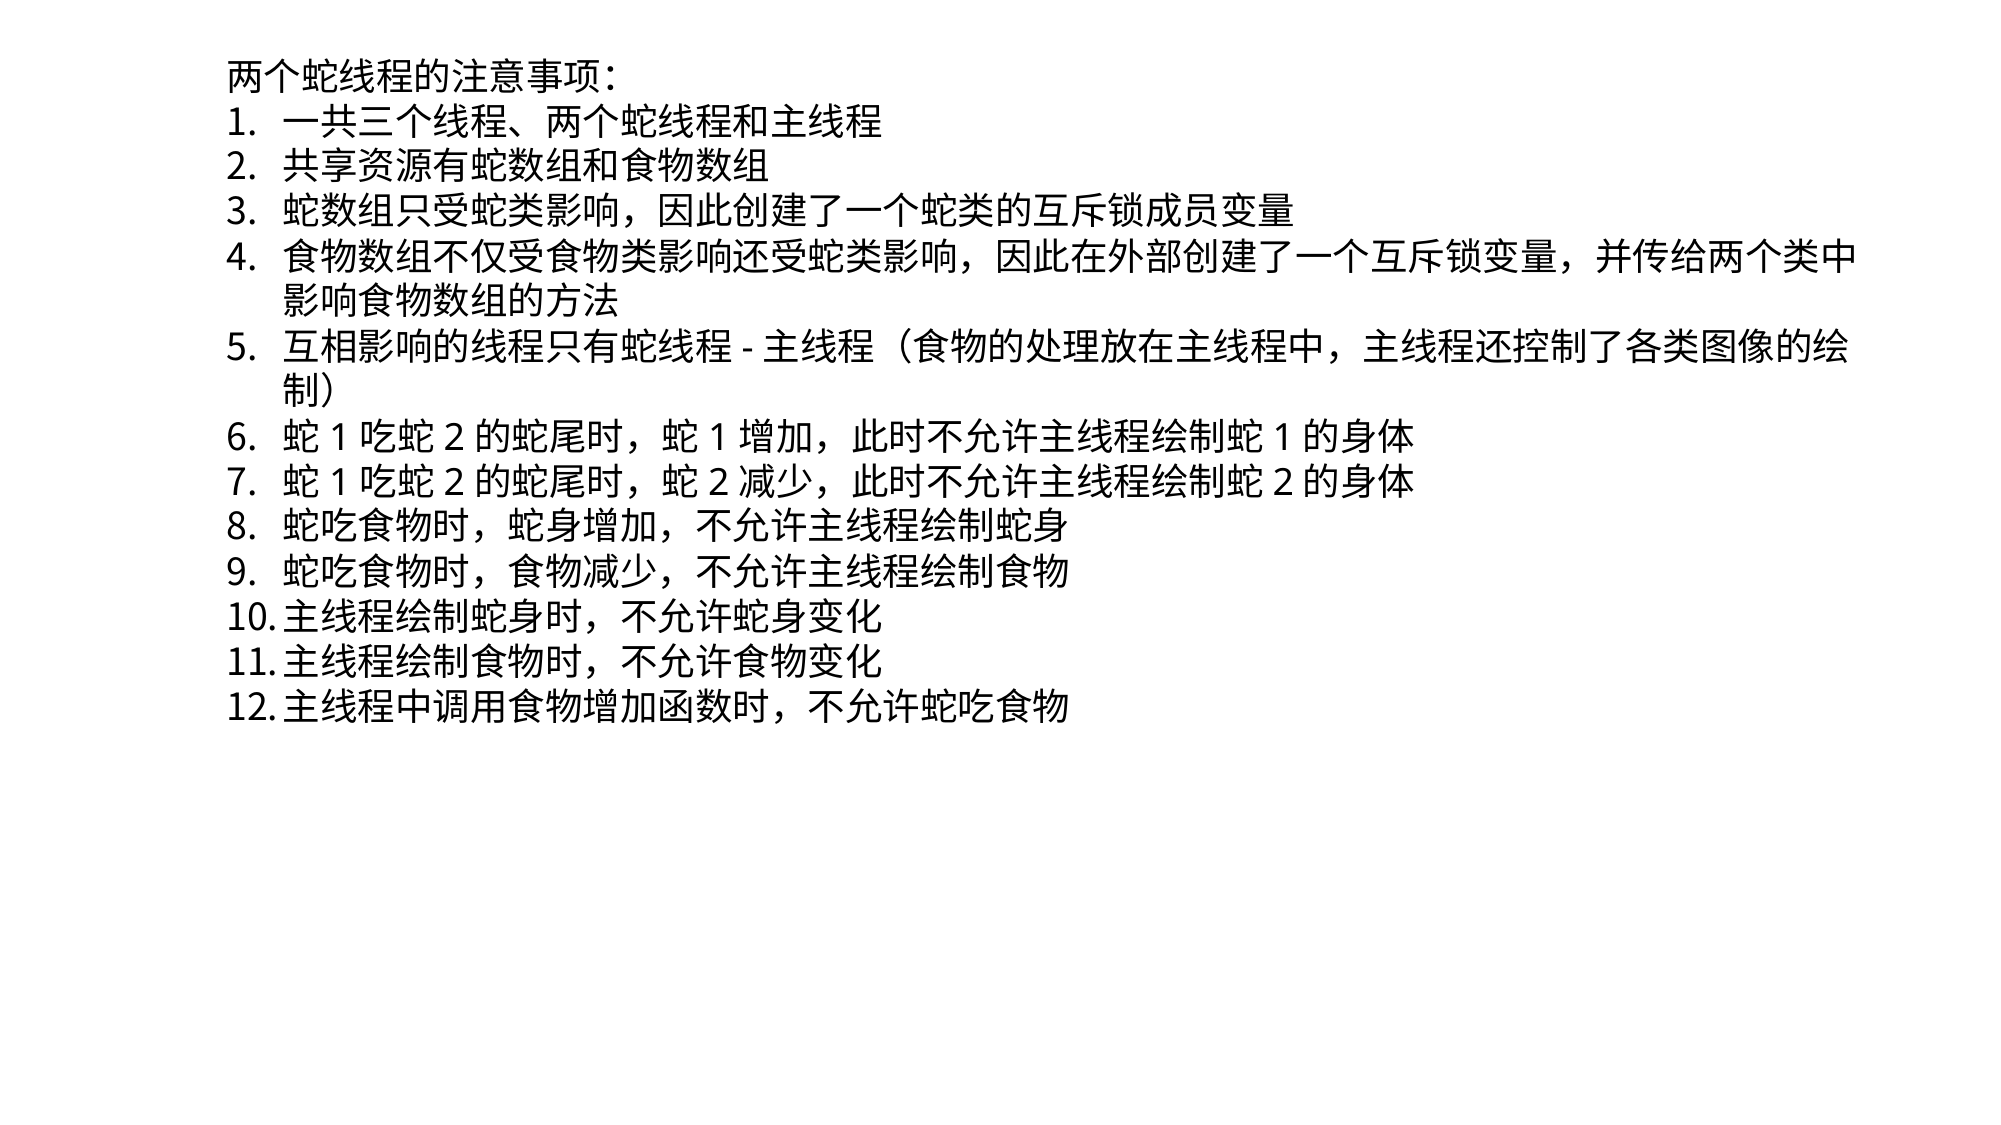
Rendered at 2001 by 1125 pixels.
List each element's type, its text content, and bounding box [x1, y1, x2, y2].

text_box 两个蛇线程的注意事项： 一共三个线程、两个蛇线程和主线程 共享资源有蛇数组和食物数组 蛇数组只受蛇类影响，因此创建了一个蛇类的互斥锁成员变量 食物数组不仅受食物类影响还受蛇类影响，因此在外部创建了一个互斥锁变量，并传给两个类中影响食物数组的方法 互相影响的线程只有蛇线程-主线程（食物的处理放在主线程中，主线程还控制了各类图像的绘制） 蛇1吃蛇2的蛇尾时，蛇1增加，此时不允许主线程绘制蛇1的身体 蛇1吃蛇2的蛇尾时，蛇2减少，此时不允许主线程绘制蛇2的身体 蛇吃食物时，蛇身增加，不允许主线程绘制蛇身 蛇吃食物时，食物减少，不允许主线程绘制食物 主线程绘制蛇身时，不允许蛇身变化 主线程绘制食物时，不允许食物变化 主线程中调用食物增加函数时，不允许蛇吃食物 [211, 45, 1898, 735]
